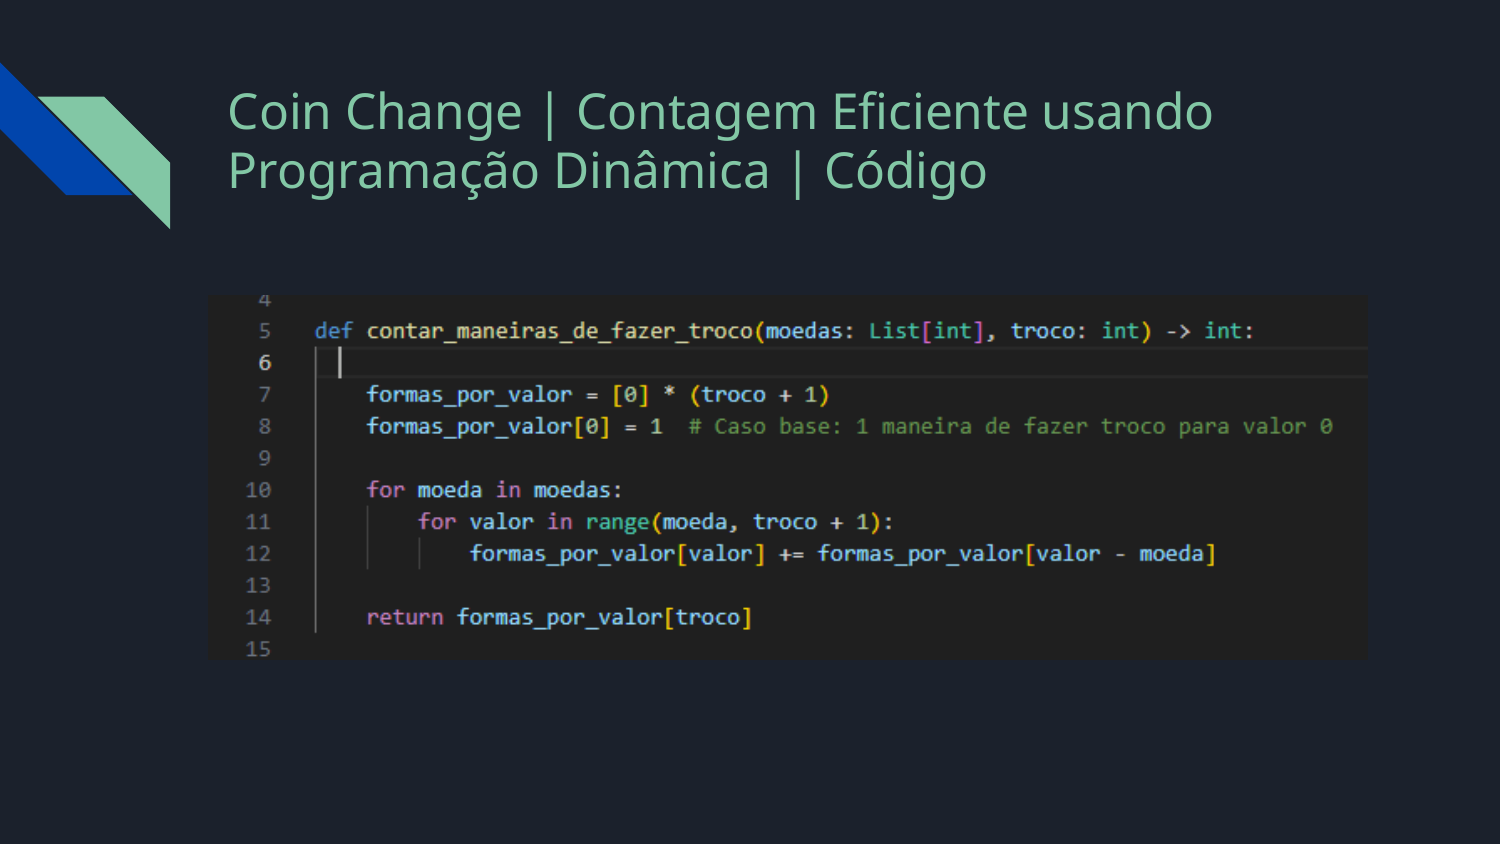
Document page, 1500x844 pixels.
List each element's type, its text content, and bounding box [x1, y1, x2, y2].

picture [208, 295, 1368, 661]
title Coin Change | Contagem Eficiente usando Programação Dinâmica | Código [212, 64, 1368, 215]
